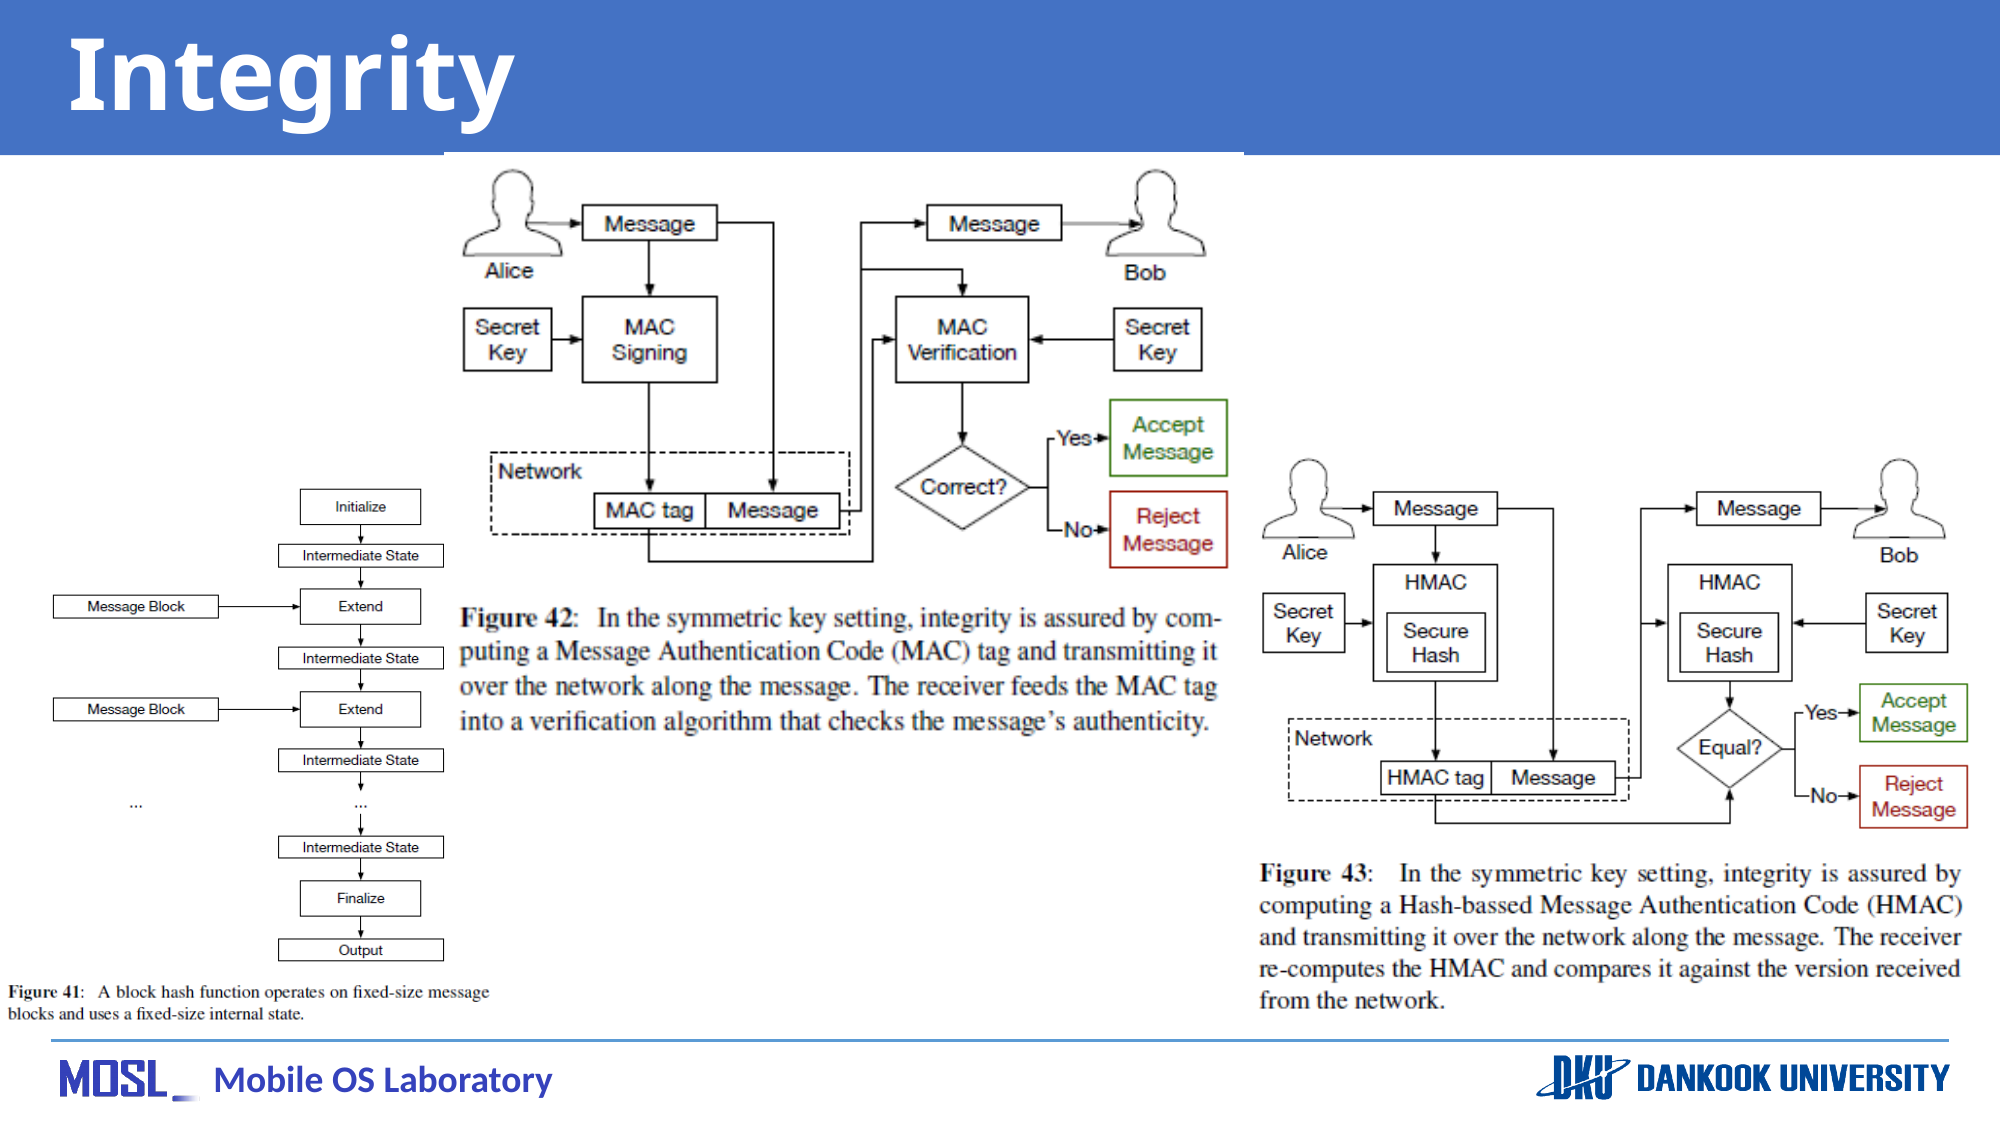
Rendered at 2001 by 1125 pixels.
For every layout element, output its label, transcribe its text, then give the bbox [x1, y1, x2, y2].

title Integrity [53, 2, 1937, 153]
picture [0, 152, 2000, 1033]
picture [1536, 1055, 1950, 1100]
picture [39, 1037, 216, 1119]
